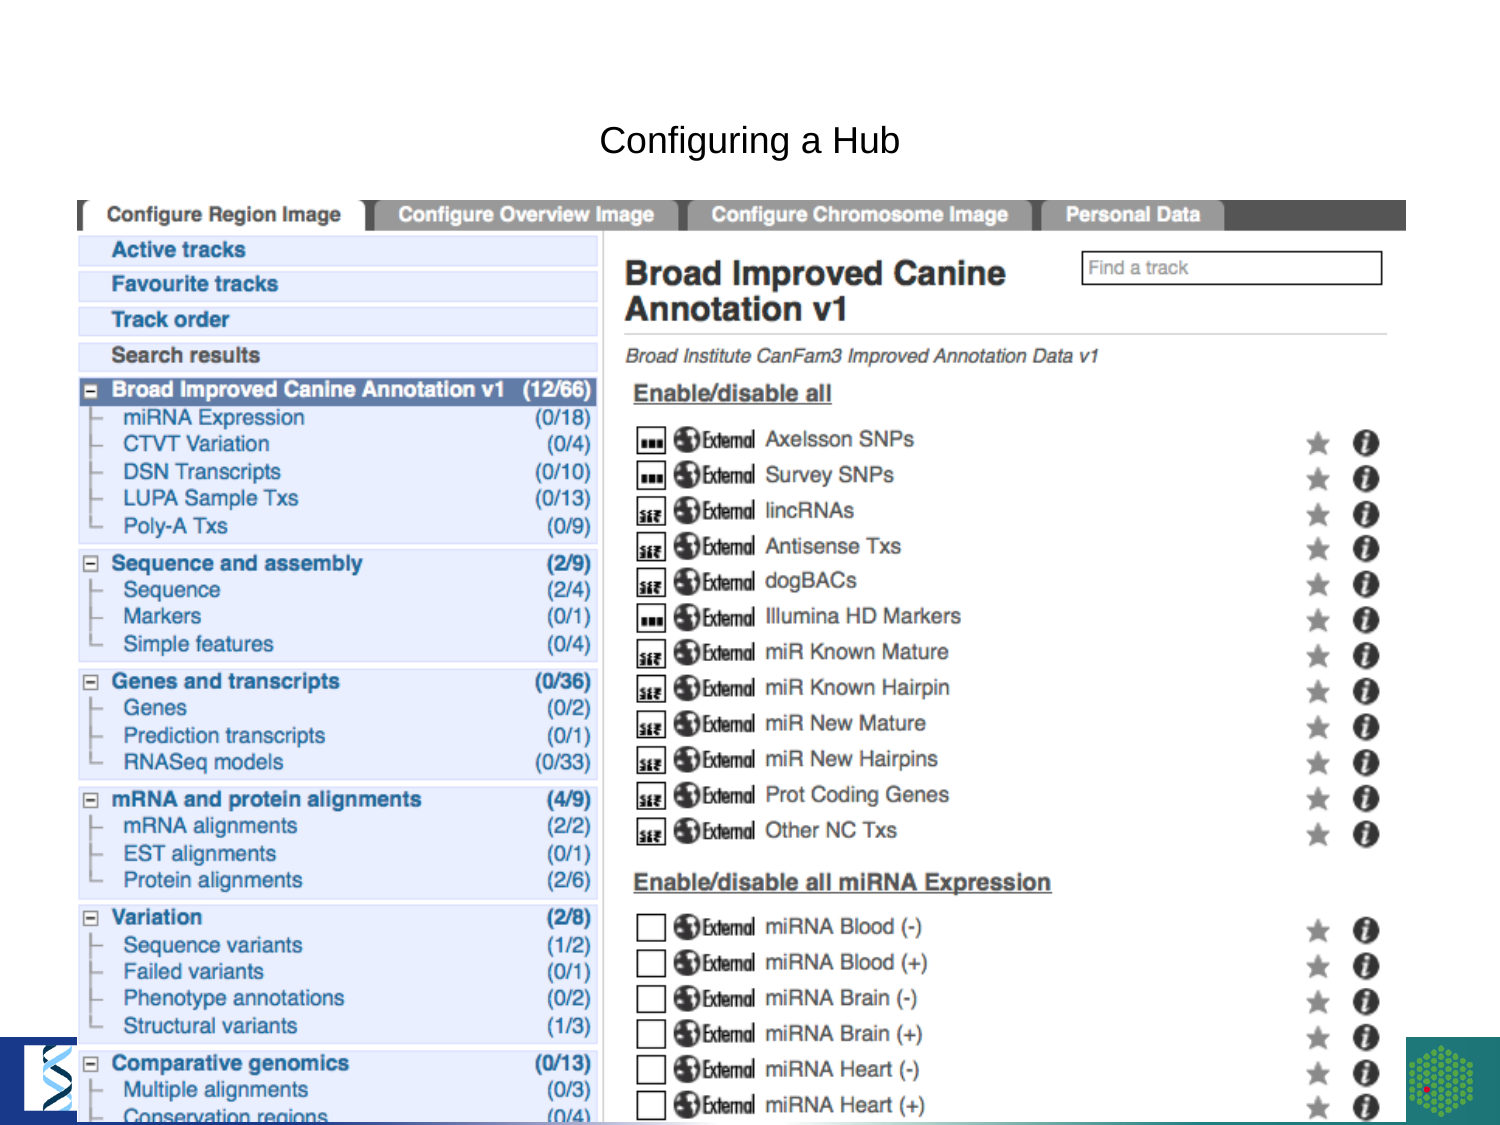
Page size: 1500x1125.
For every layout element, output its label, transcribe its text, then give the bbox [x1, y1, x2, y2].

picture [0, 200, 1500, 1125]
text_box Configuring a Hub [74, 44, 1425, 233]
